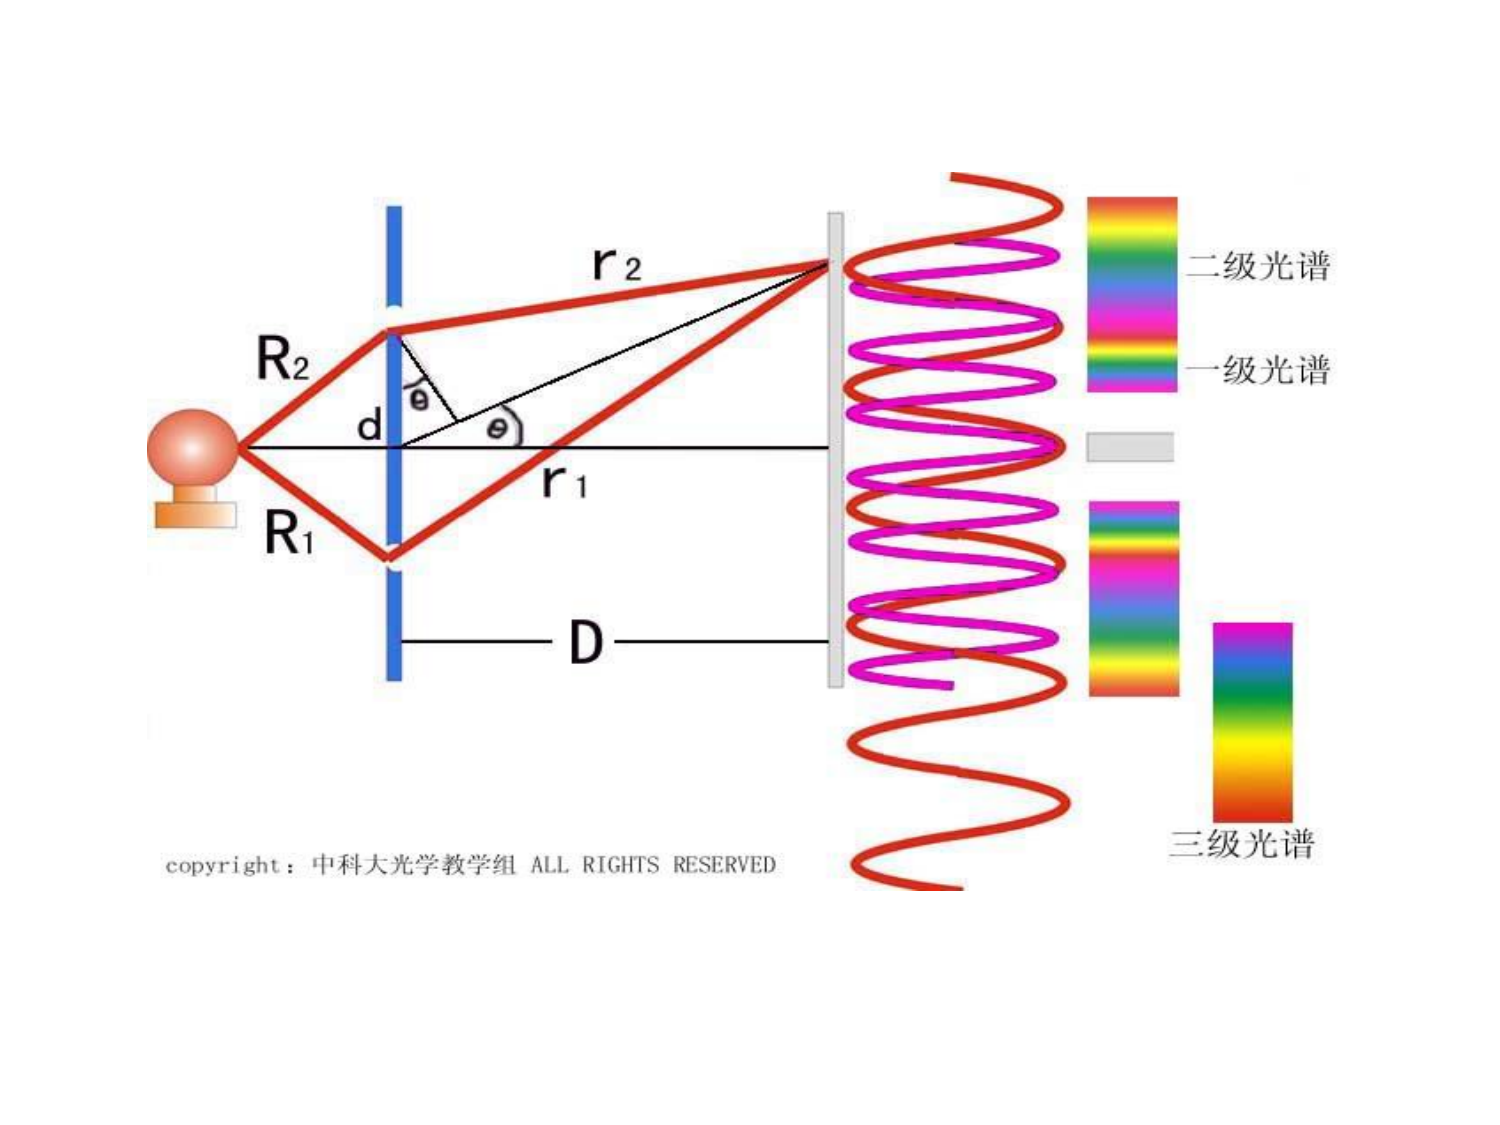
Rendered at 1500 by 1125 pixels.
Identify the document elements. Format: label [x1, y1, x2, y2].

picture [147, 172, 1342, 891]
